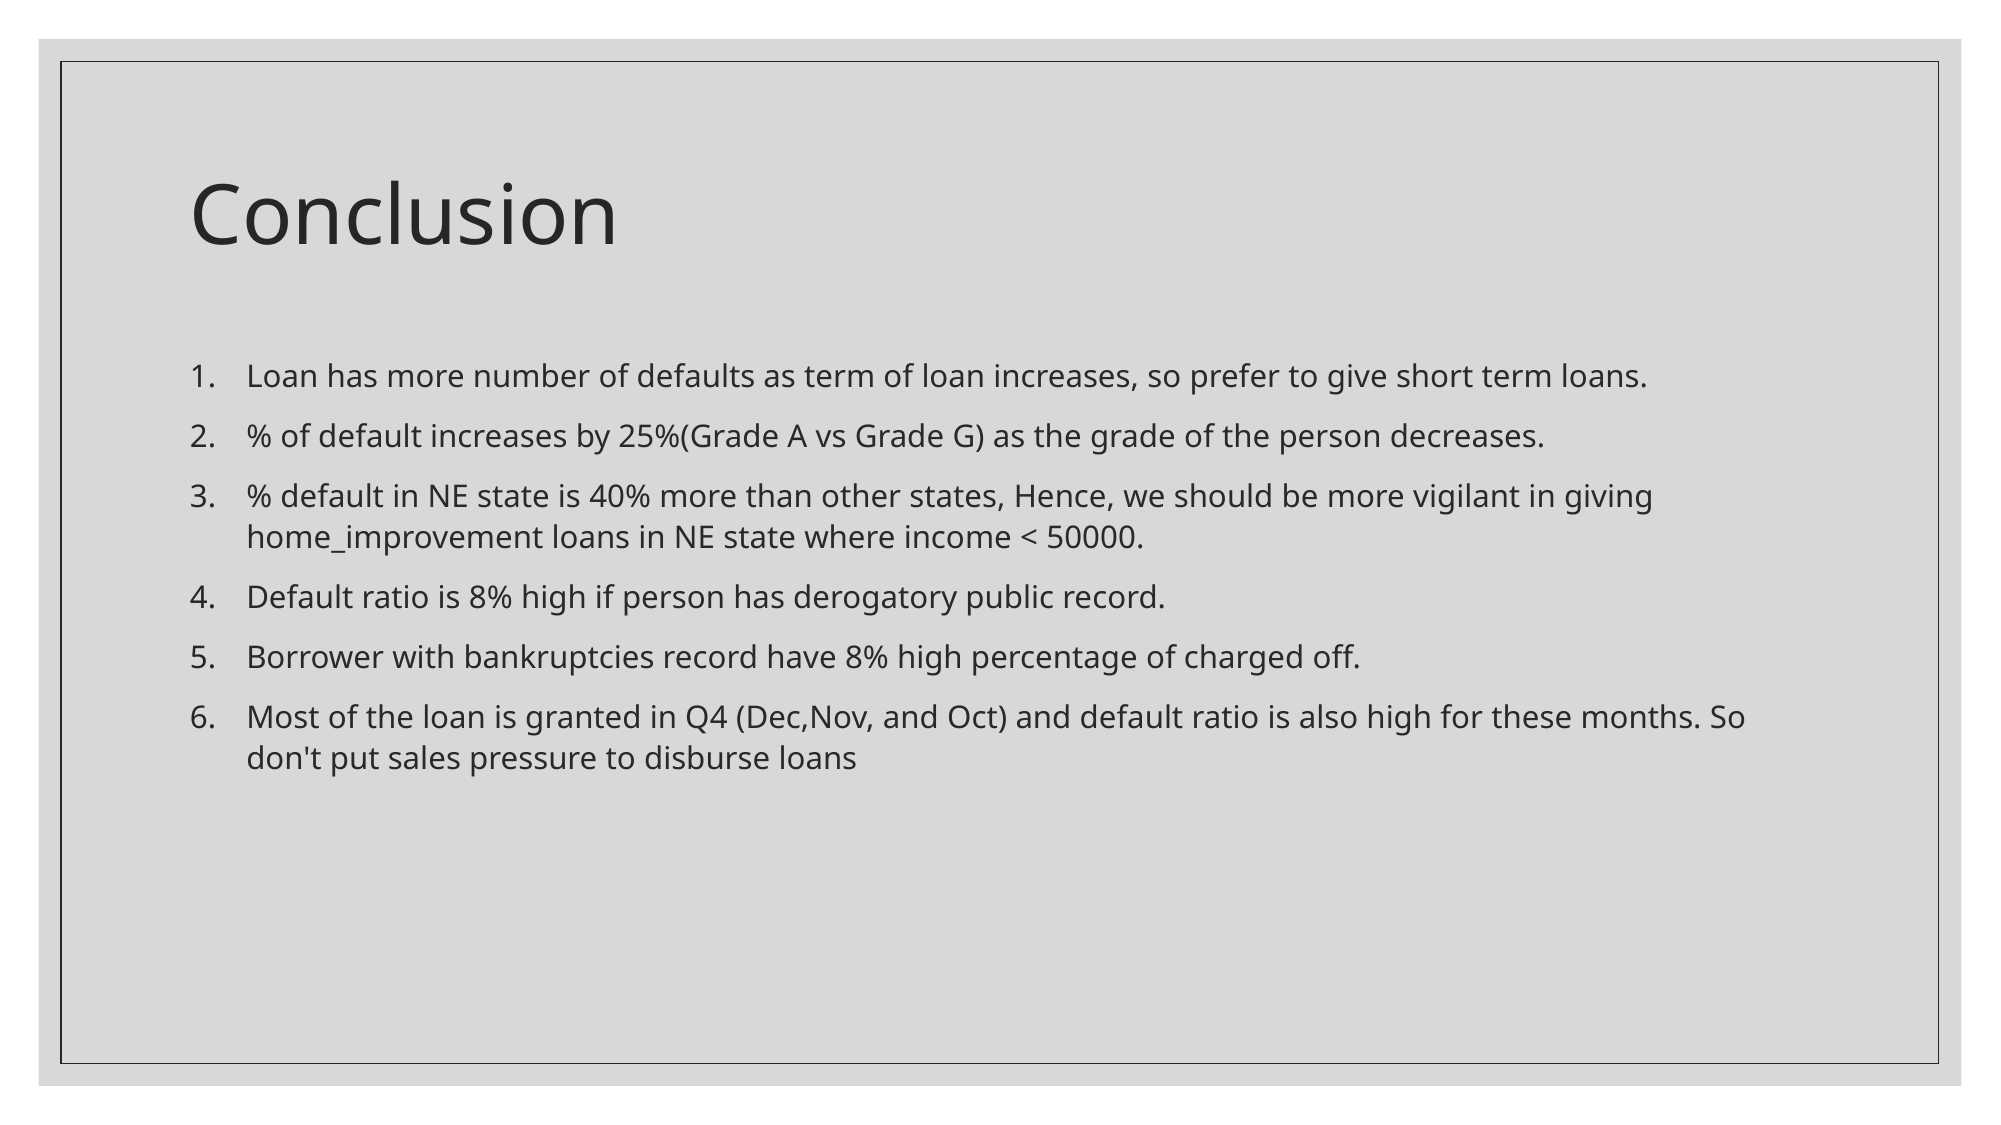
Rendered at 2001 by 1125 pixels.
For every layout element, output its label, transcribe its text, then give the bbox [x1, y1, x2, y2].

list Loan has more number of defaults as term of loan increases, so prefer to give short term loans. % of default increases by 25%(Grade A vs Grade G) as the grade of the person decreases. % default in NE state is 40% more than other states, Hence, we should be more vigilant in giving home_improvement loans in NE state where income < 50000. Default ratio is 8% high if person has derogatory public record. Borrower with bankruptcies record have 8% high percentage of charged off. Most of the loan is granted in Q4 (Dec,Nov, and Oct) and default ratio is also high for these months. So don't put sales pressure to disburse loans [174, 345, 1825, 977]
title Conclusion [174, 105, 1825, 331]
